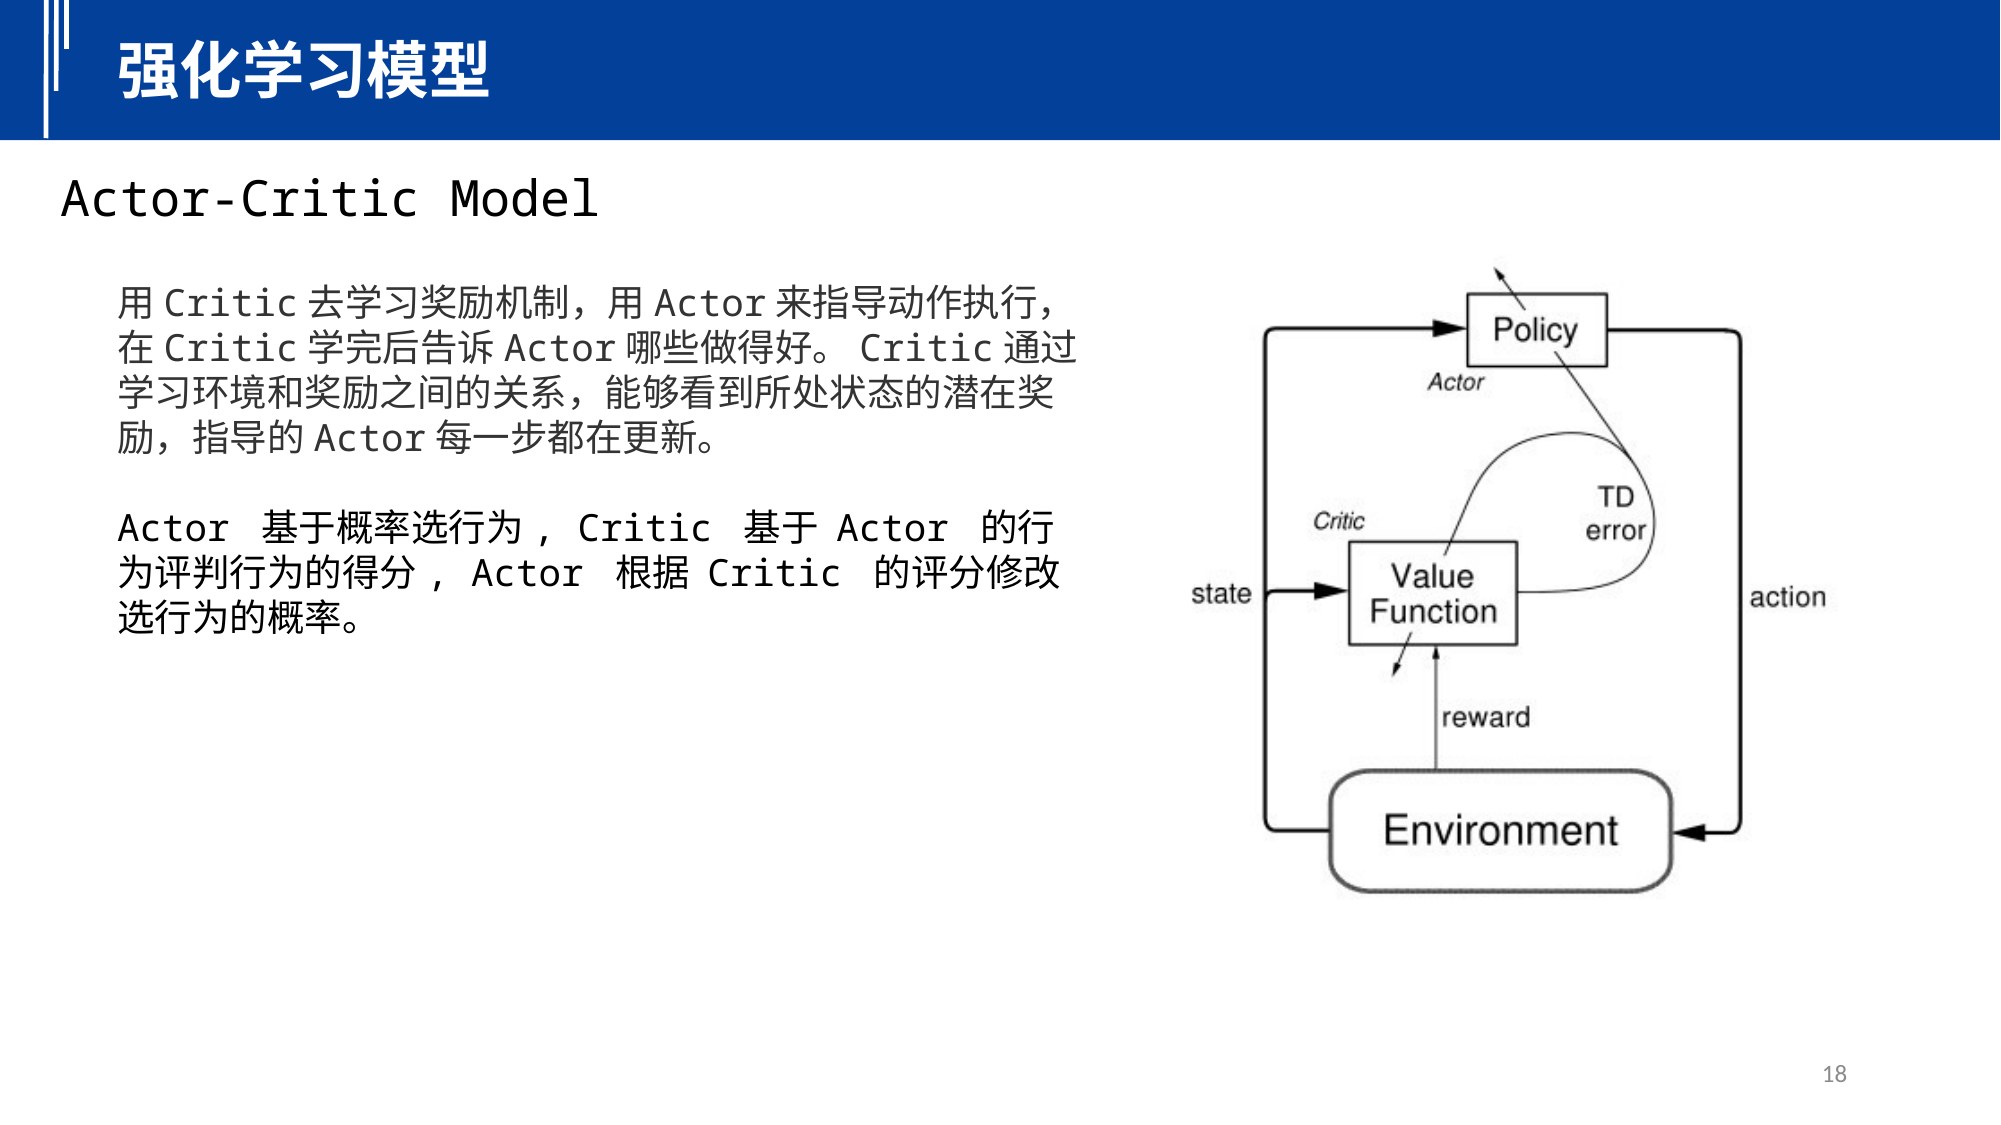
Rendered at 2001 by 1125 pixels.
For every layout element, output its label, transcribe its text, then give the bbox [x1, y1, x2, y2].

text_box 用Critic去学习奖励机制，用Actor来指导动作执行，在Critic学完后告诉Actor哪些做得好。Critic通过学习环境和奖励之间的关系，能够看到所处状态的潜在奖励，指导的Actor每一步都在更新。 Actor 基于概率选行为, Critic 基于 Actor 的行为评判行为的得分, Actor 根据 Critic 的评分修改选行为的概率。 [102, 271, 1102, 647]
text_box Actor-Critic Model [45, 159, 1027, 235]
text_box [0, 0, 2000, 141]
slide_number 18 [1412, 1042, 1863, 1103]
picture [1164, 255, 1863, 912]
text_box 强化学习模型 [102, 23, 847, 114]
